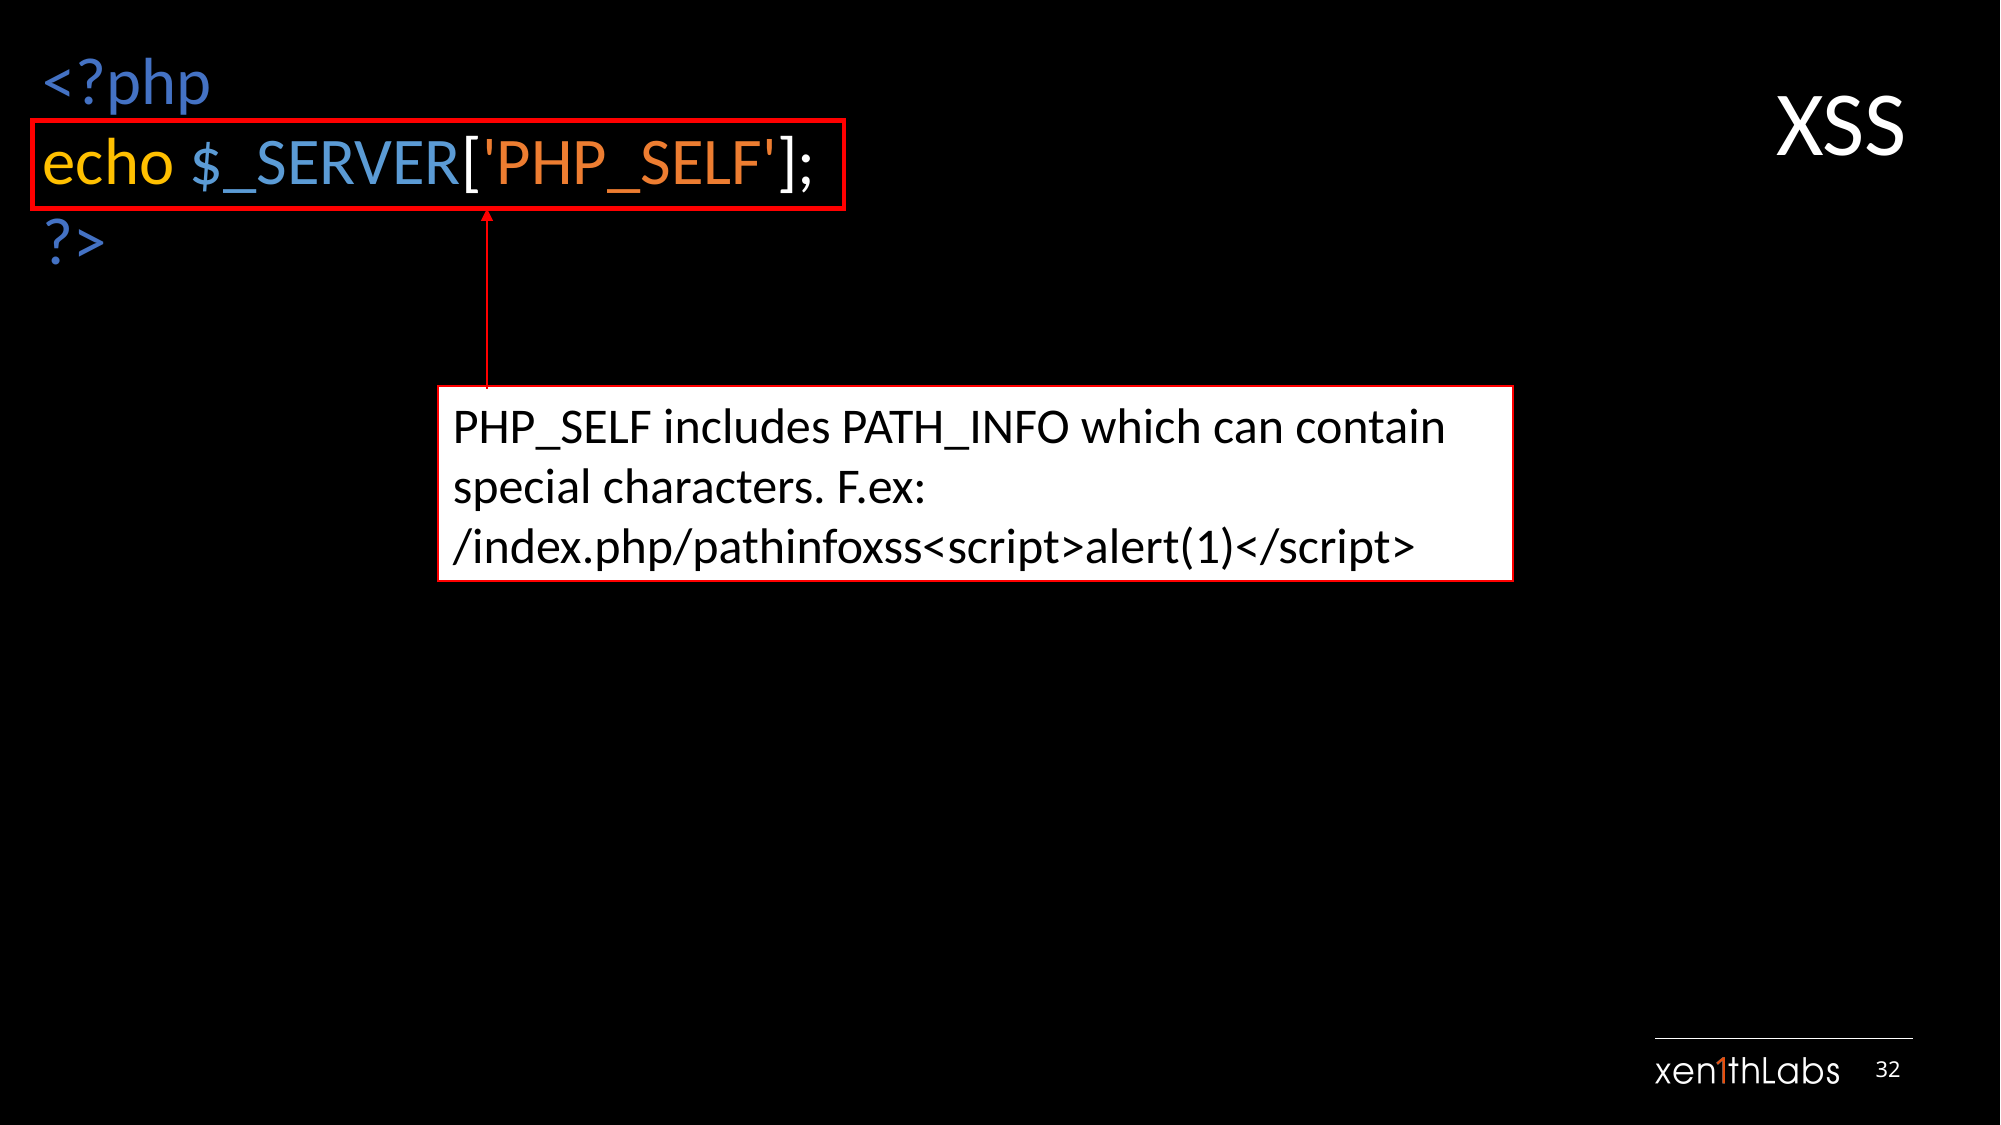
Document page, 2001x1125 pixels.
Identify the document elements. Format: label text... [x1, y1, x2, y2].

text_box [31, 120, 845, 210]
text_box PHP_SELF includes PATH_INFO which can contain special characters. F.ex: /index.php/pathinfoxss<script>alert(1)</script> [437, 385, 1514, 582]
text_box <?php echo $_SERVER['PHP_SELF']; ?> [27, 30, 1972, 285]
text_box XSS [1003, 67, 1923, 235]
picture [1655, 1057, 1839, 1084]
